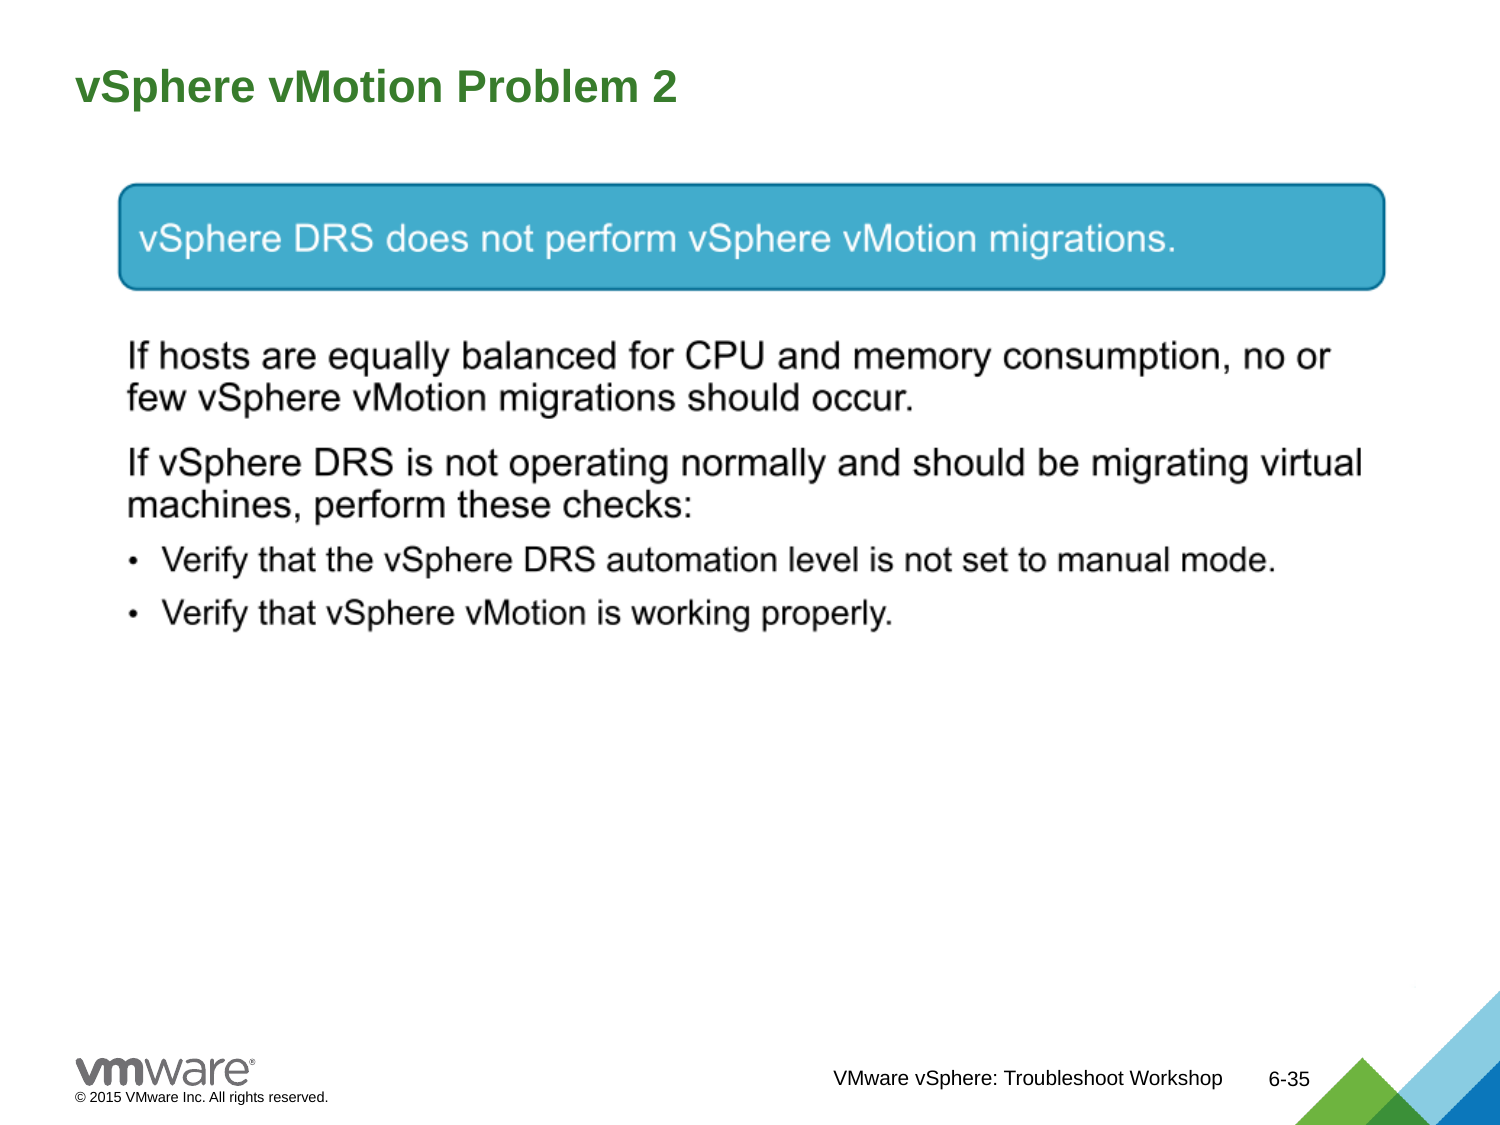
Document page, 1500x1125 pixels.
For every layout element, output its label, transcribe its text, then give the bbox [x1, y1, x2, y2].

title vSphere vMotion Problem 2 [75, 54, 1425, 113]
picture [1247, 949, 1500, 1125]
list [83, 149, 1416, 988]
